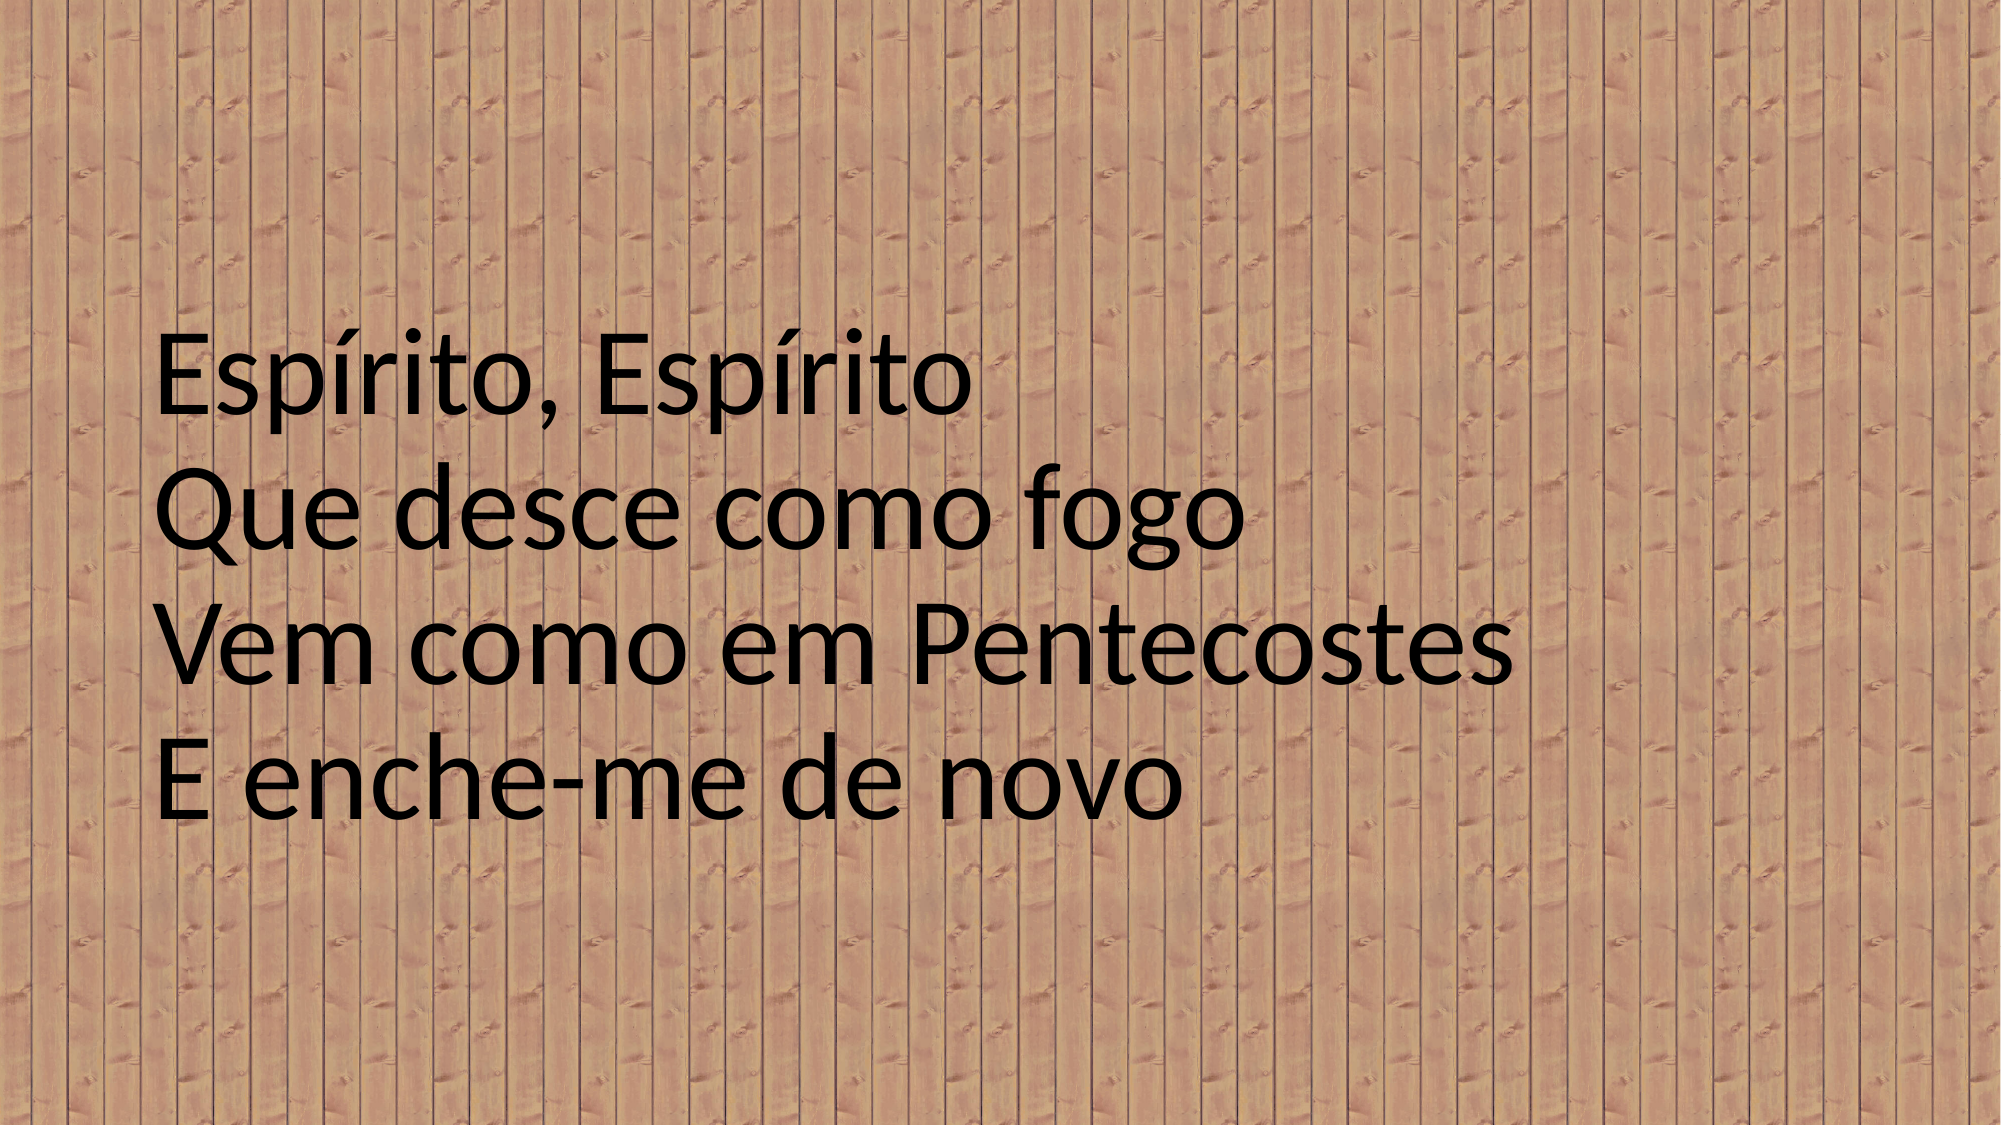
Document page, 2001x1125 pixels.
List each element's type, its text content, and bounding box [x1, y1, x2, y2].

list Espírito, Espírito Que desce como fogo Vem como em Pentecostes E enche-me de novo [137, 299, 1863, 1014]
picture [0, 0, 2001, 1125]
